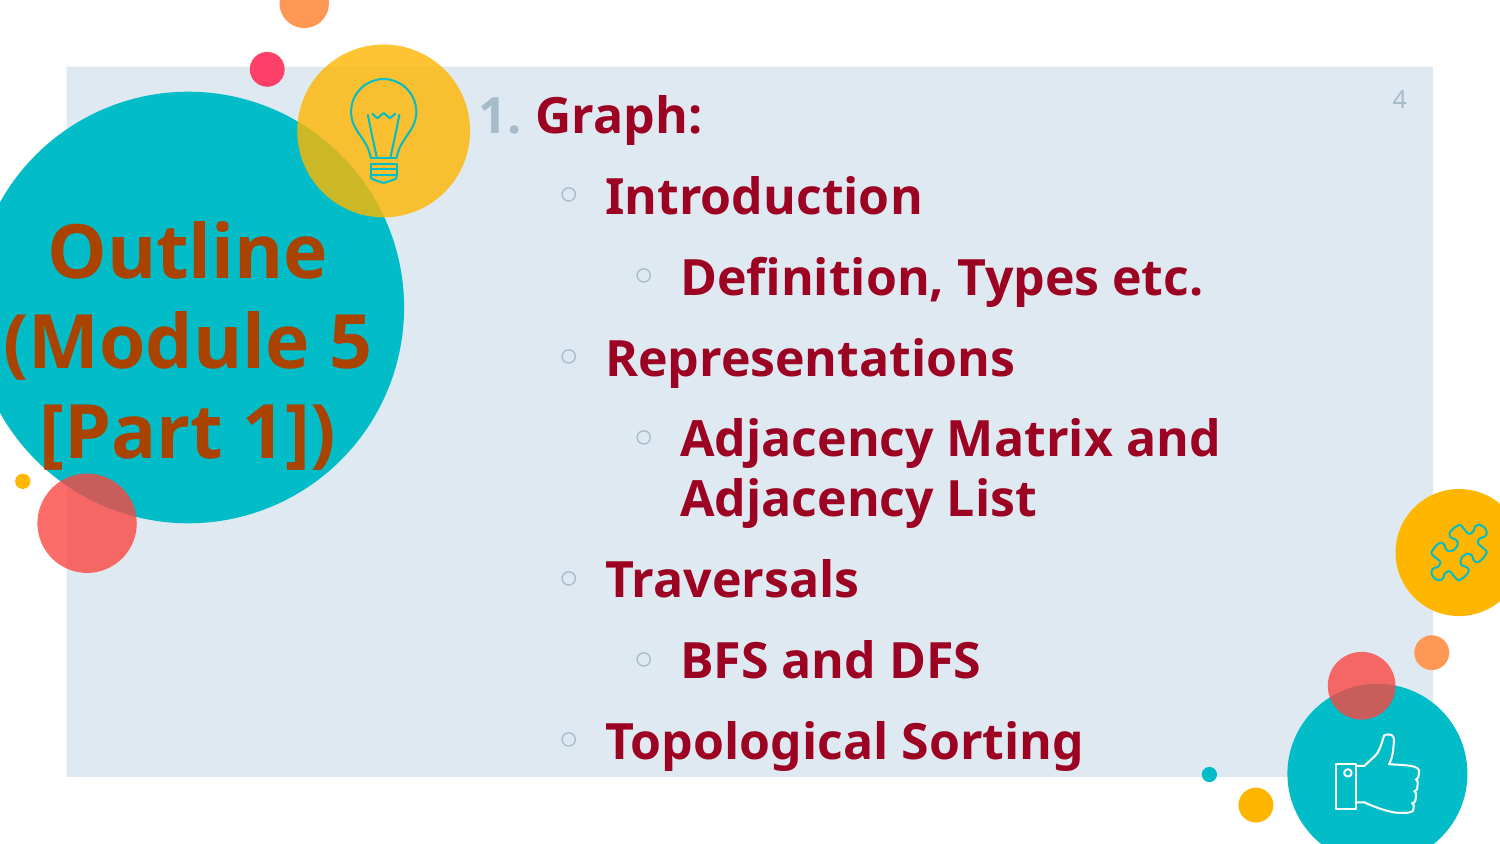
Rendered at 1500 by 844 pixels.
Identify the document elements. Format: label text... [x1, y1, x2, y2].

slide_number 4 [1331, 68, 1422, 134]
list Graph: Introduction Definition, Types etc. Representations Adjacency Matrix and Adjacency List Traversals BFS and DFS Topological Sorting [440, 68, 1433, 778]
title Outline (Module 5 [Part 1]) [0, 123, 402, 555]
